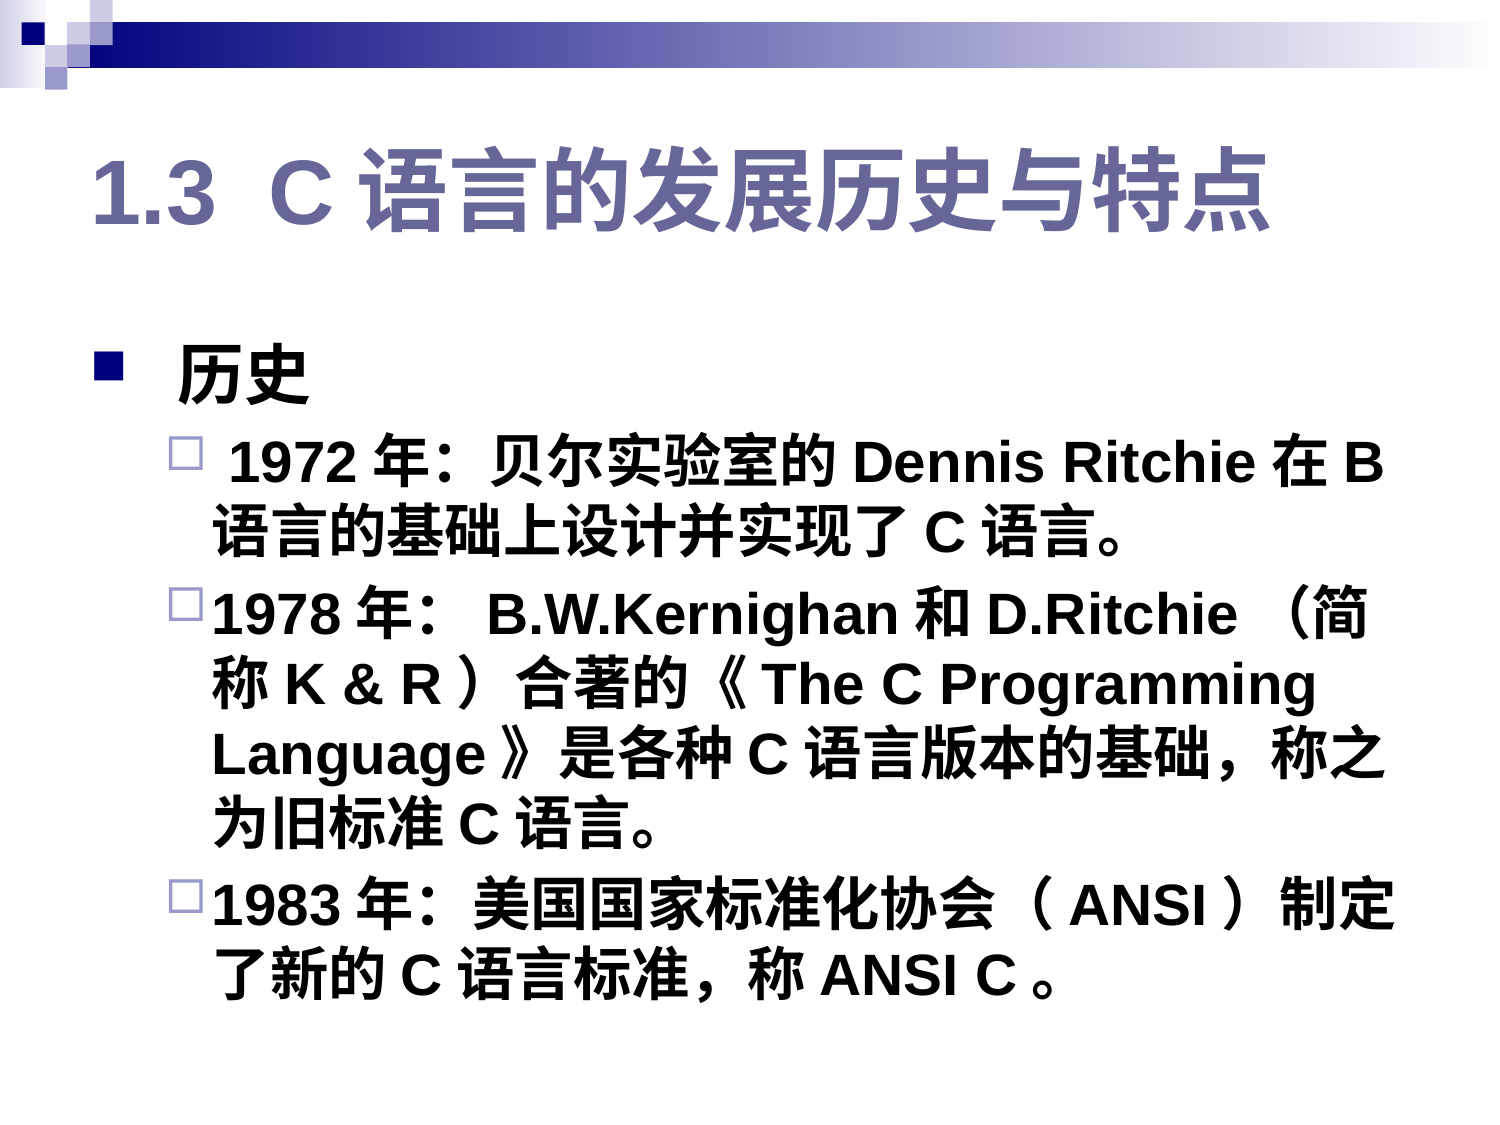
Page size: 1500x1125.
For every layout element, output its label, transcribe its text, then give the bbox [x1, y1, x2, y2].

title 1.3 C语言的发展历史与特点 [74, 74, 1426, 301]
list 历史 1972年：贝尔实验室的Dennis Ritchie在B语言的基础上设计并实现了C语言。 1978年：B.W.Kernighan和D.Ritchie（简称K & R）合著的《The C Programming Language》是各种C语言版本的基础，称之为旧标准C语言。 1983年：美国国家标准化协会（ANSI）制定了新的C语言标准，称ANSI C。 [74, 324, 1436, 1048]
